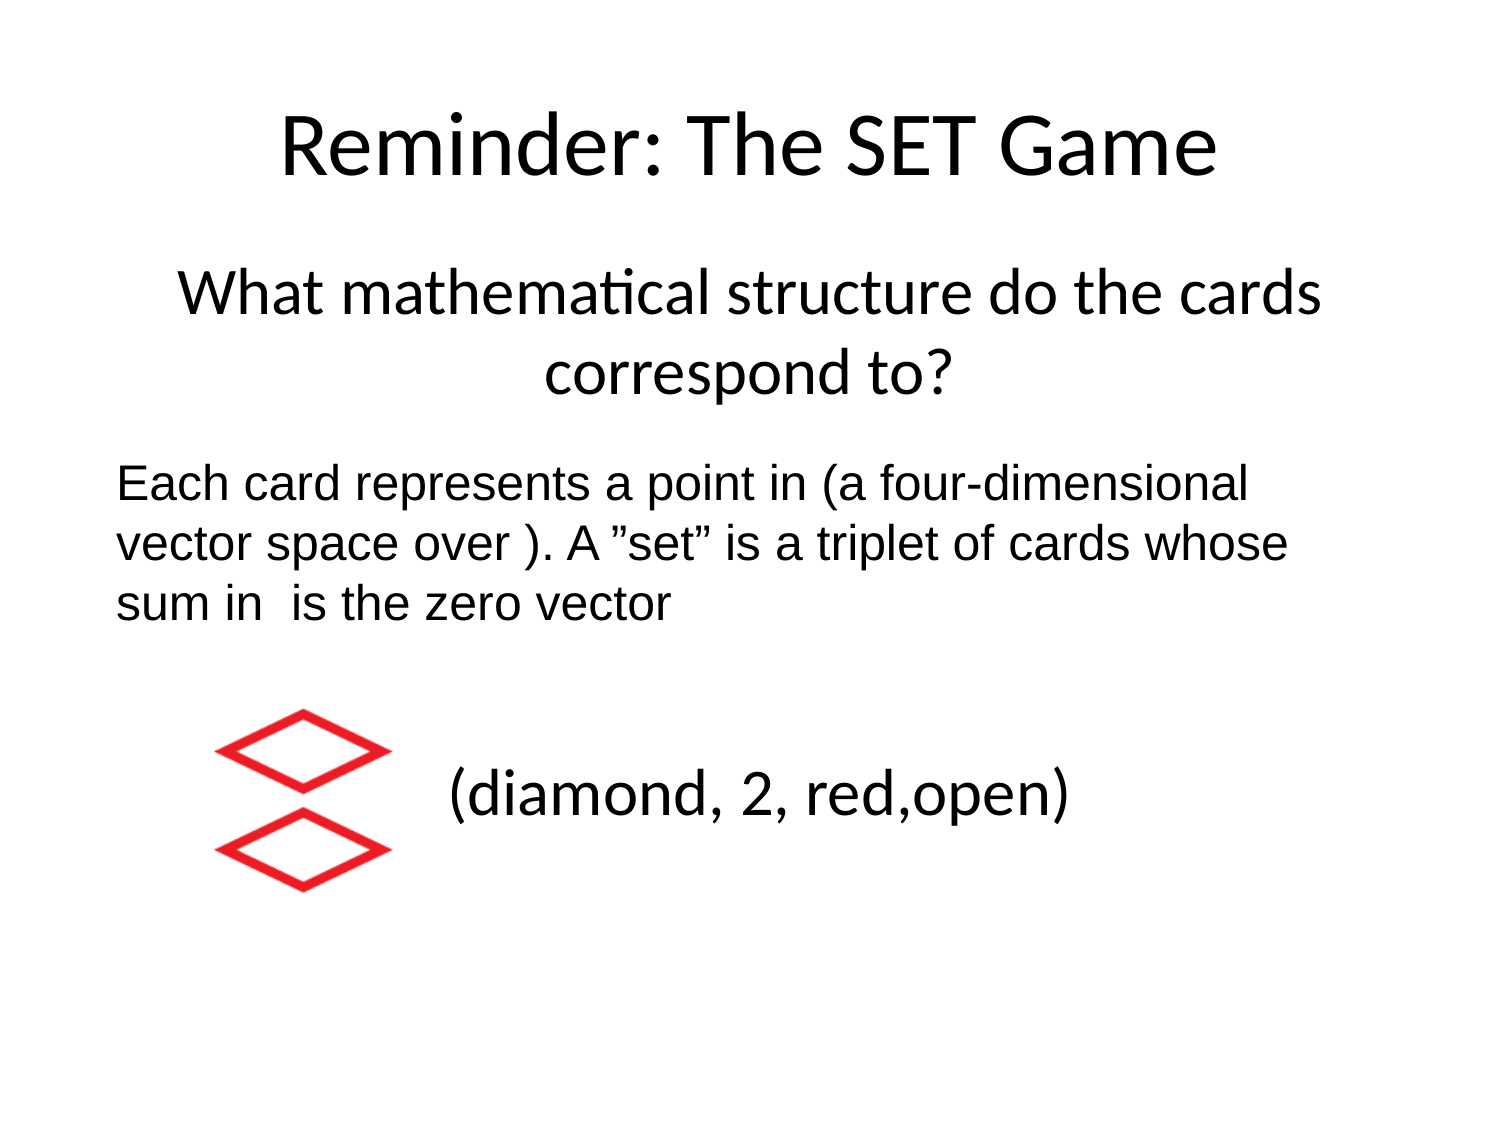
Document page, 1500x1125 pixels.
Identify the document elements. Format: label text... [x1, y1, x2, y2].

text_box (diamond, 2, red,open) [432, 734, 1313, 870]
text_box [321, 543, 862, 582]
picture [186, 624, 418, 980]
title Reminder: The SET Game [75, 45, 1425, 232]
text_box What mathematical structure do the cards correspond to? [64, 232, 1436, 423]
